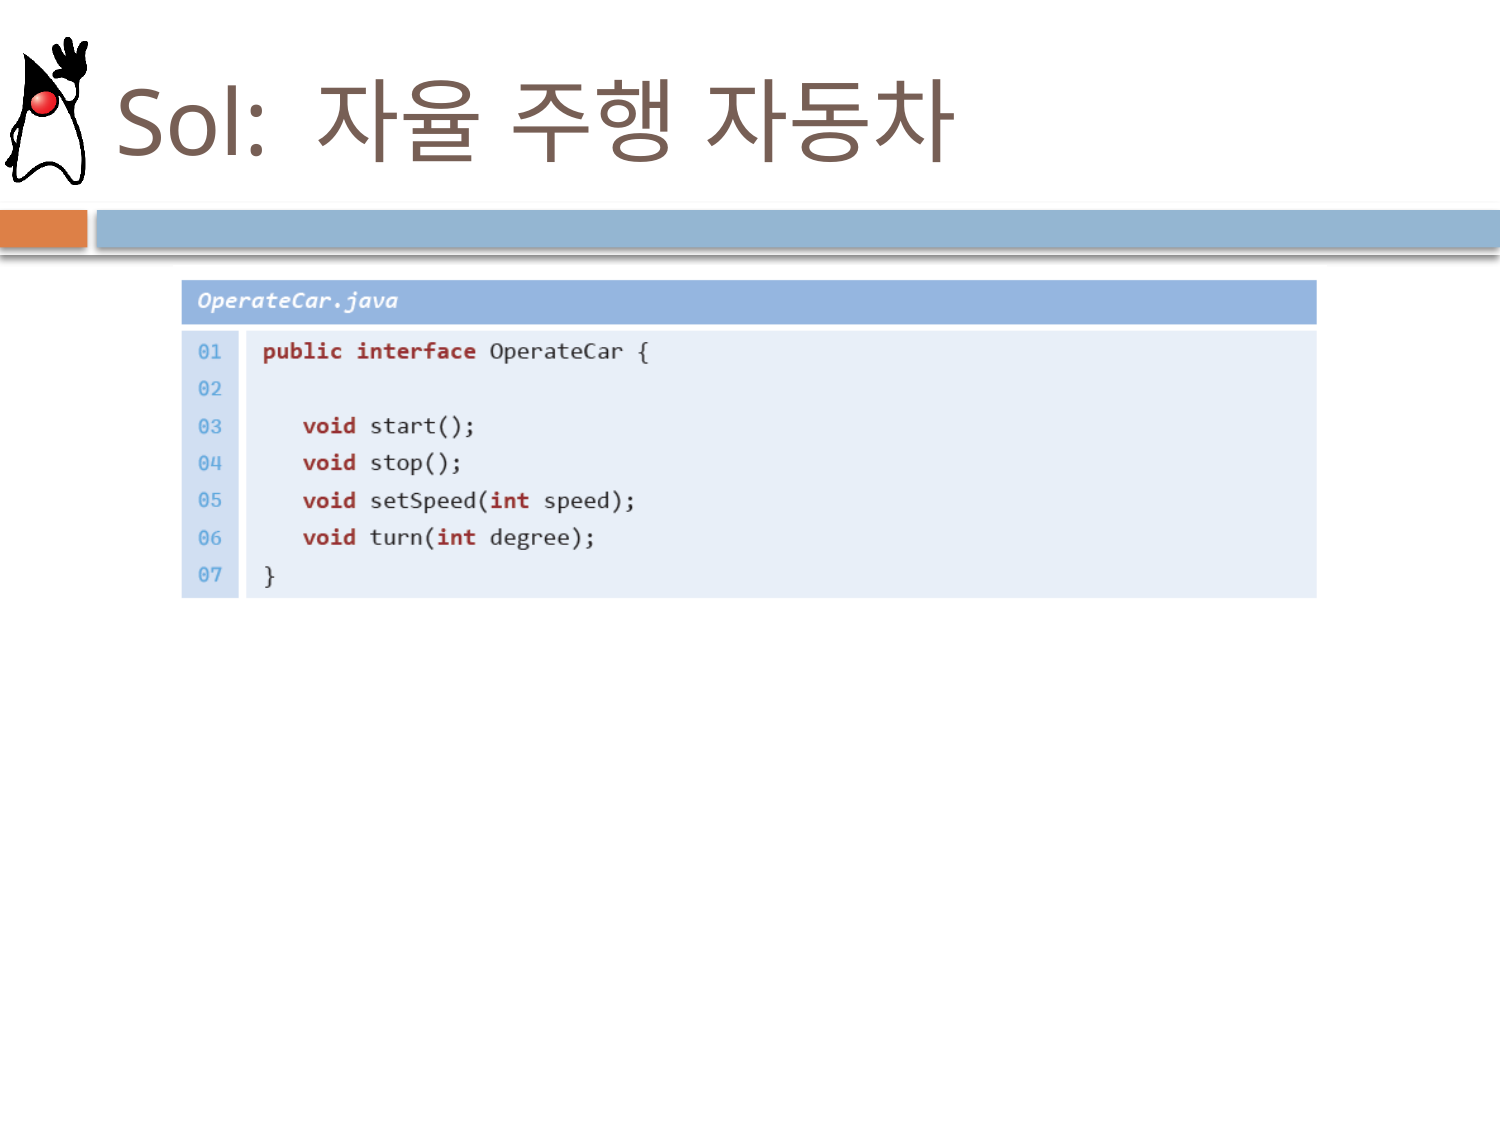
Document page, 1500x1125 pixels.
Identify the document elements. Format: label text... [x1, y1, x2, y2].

picture [5, 37, 88, 185]
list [173, 265, 1327, 608]
title Sol: 자율 주행 자동차 [100, 37, 1438, 200]
